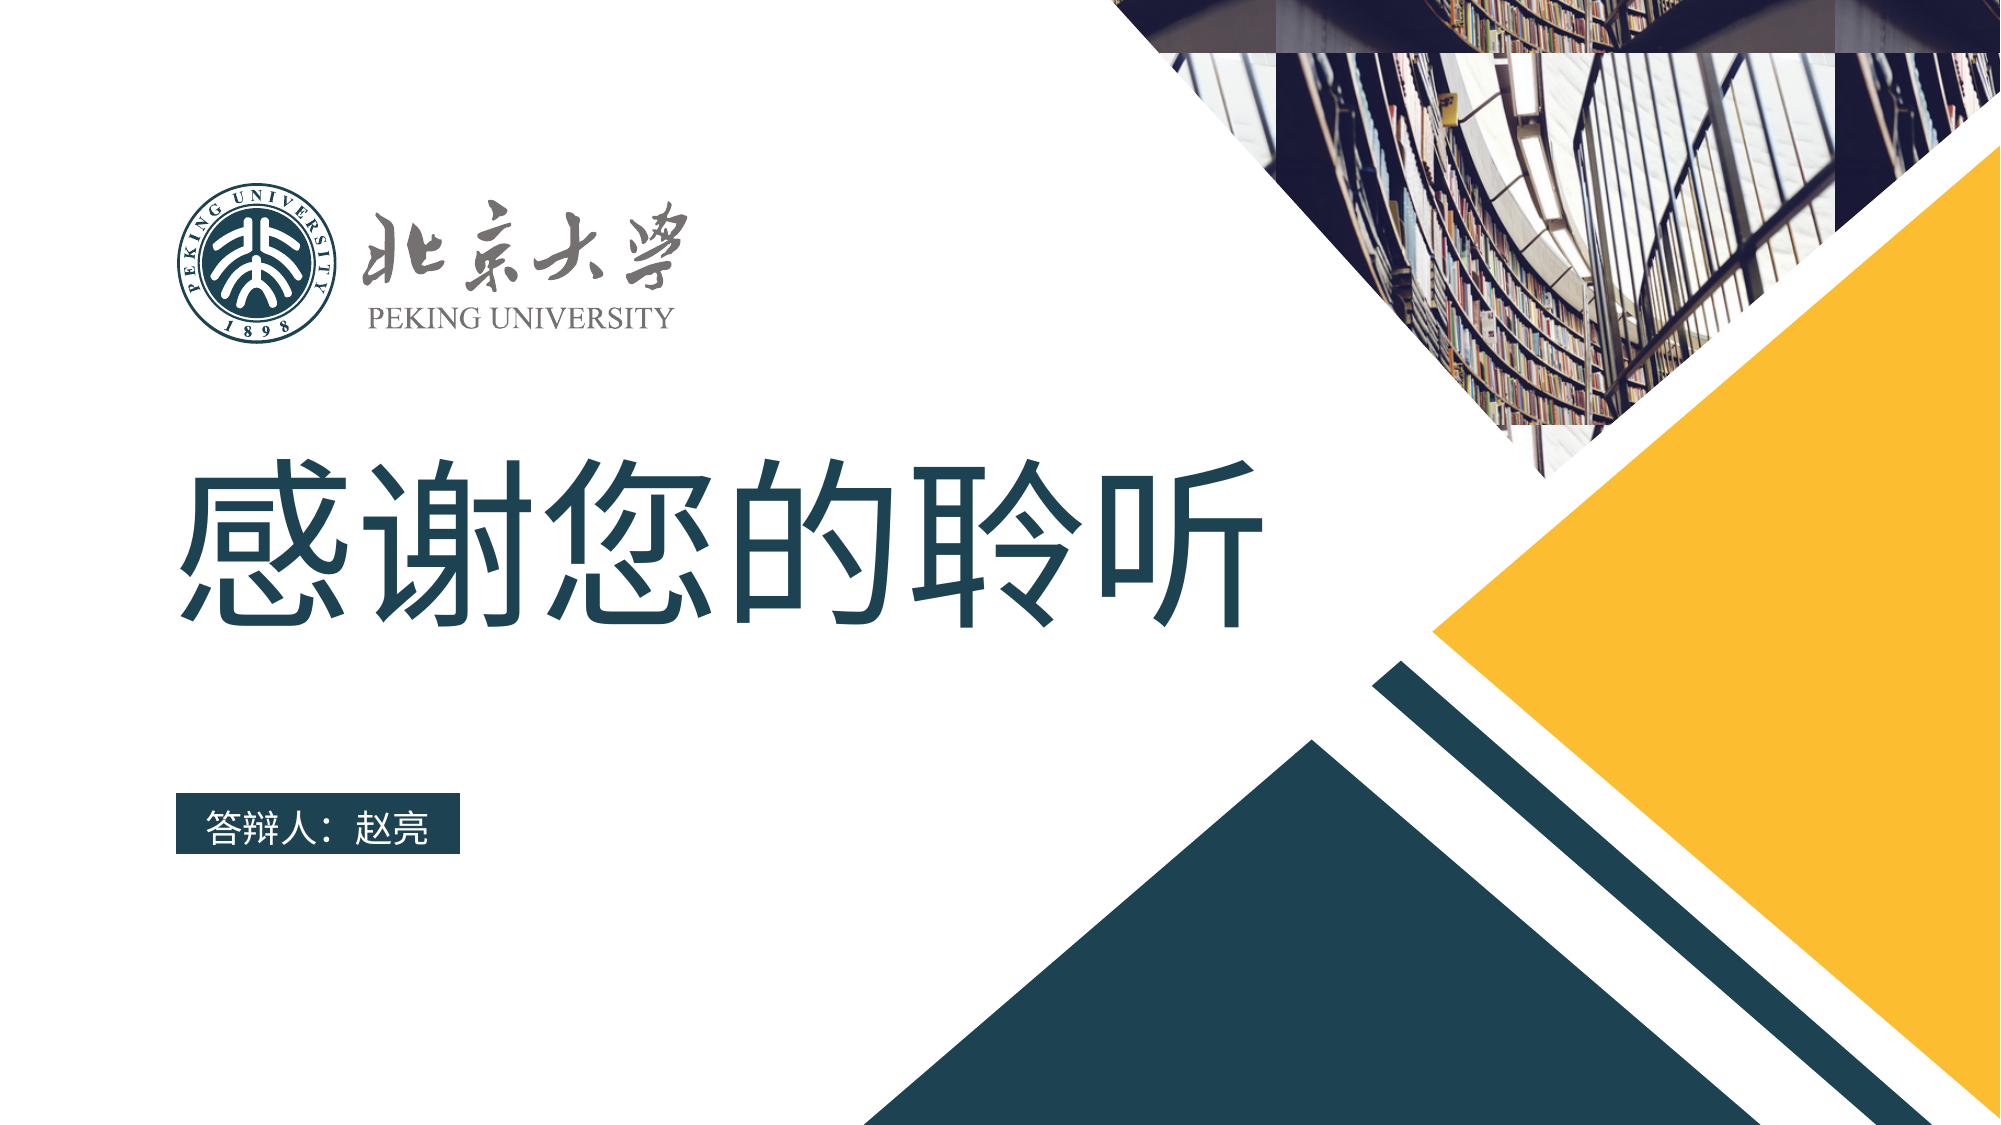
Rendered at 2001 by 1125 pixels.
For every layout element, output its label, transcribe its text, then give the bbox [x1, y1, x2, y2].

text_box [1109, 0, 2000, 482]
text_box 答辩人：赵亮 [176, 793, 460, 854]
text_box [1371, 660, 1933, 1125]
text_box [863, 739, 1761, 1125]
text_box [177, 183, 689, 344]
text_box [1432, 145, 2000, 1119]
text_box 感谢您的聆听 [157, 422, 1287, 658]
